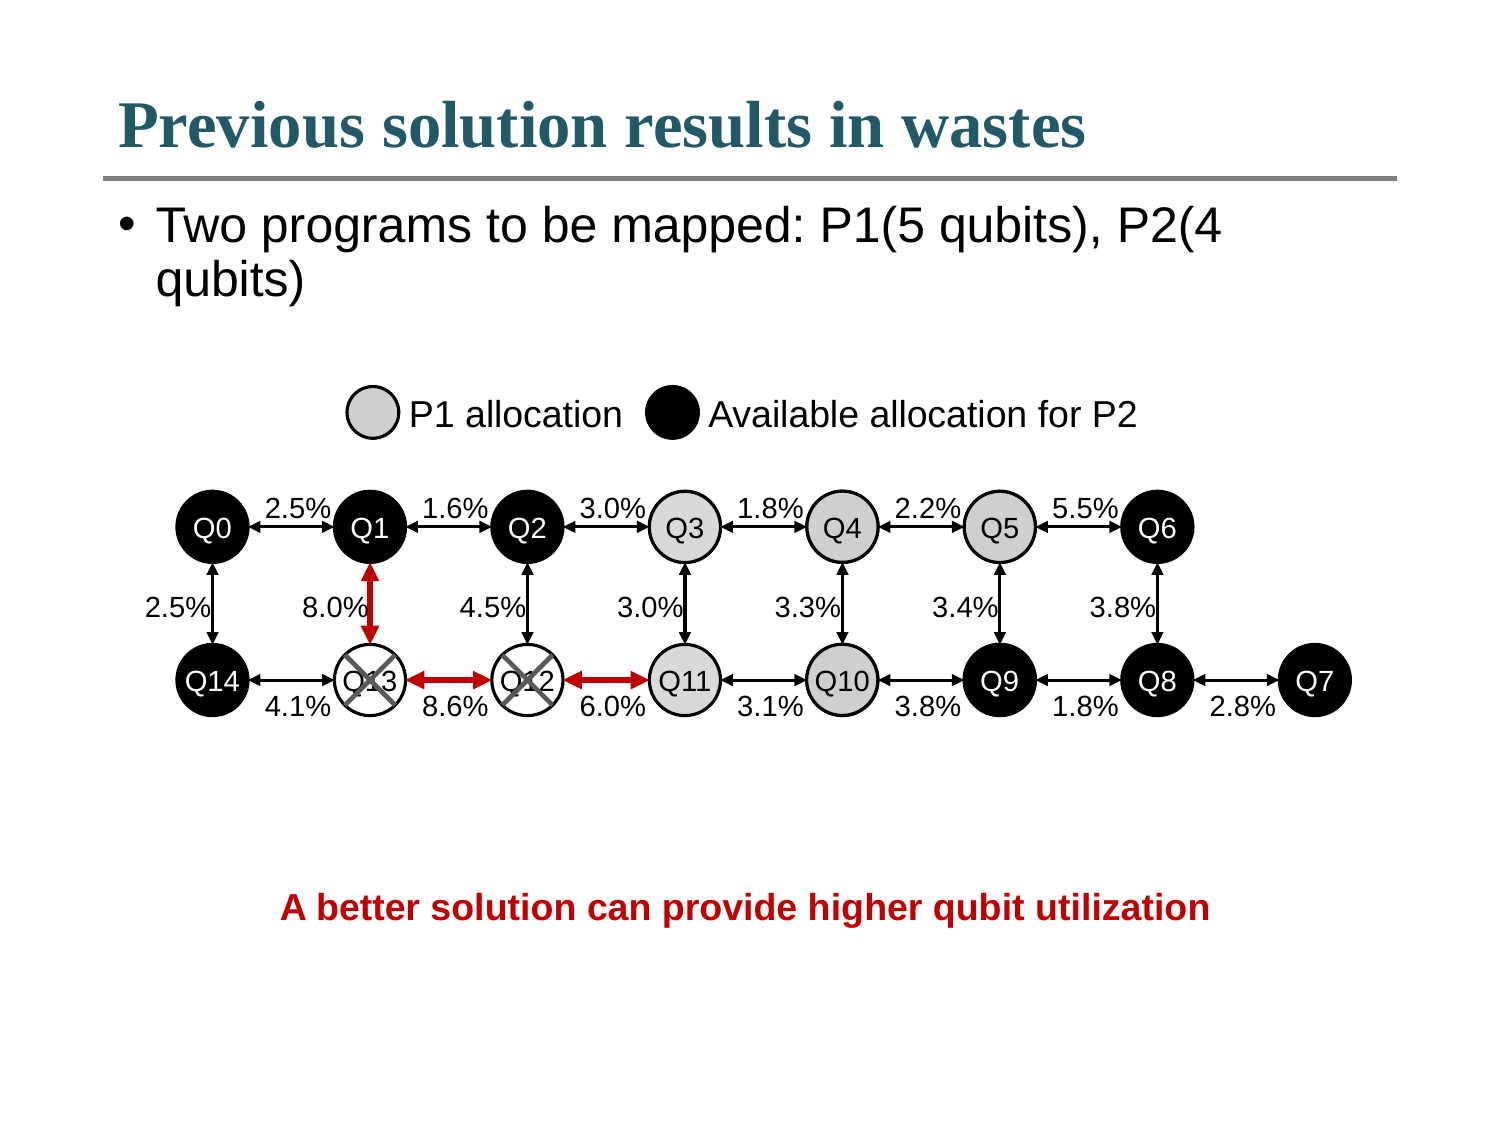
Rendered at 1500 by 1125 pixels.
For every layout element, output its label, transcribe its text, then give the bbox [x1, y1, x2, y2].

text_box A better solution can provide higher qubit utilization [212, 875, 1280, 936]
text_box 2.8% [1163, 686, 1280, 722]
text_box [646, 382, 1170, 444]
text_box 3.1% [690, 686, 807, 722]
text_box Q4 [805, 490, 880, 564]
text_box Q5 [963, 490, 1037, 564]
text_box Q10 [805, 643, 879, 717]
list Two programs to be mapped: P1(5 qubits), P2(4 qubits) [103, 191, 1397, 1014]
text_box Q9 [963, 643, 1037, 717]
text_box 1.8% [690, 489, 807, 525]
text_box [344, 654, 396, 706]
text_box 3.0% [570, 588, 684, 624]
text_box Q2 [490, 490, 564, 564]
text_box 3.3% [728, 588, 842, 624]
title Previous solution results in wastes [103, 73, 1397, 179]
text_box 3.4% [885, 588, 999, 624]
text_box Q14 [175, 643, 250, 717]
text_box 2.5% [218, 489, 335, 525]
text_box 5.5% [1005, 489, 1122, 525]
text_box 1.6% [375, 489, 492, 525]
text_box 2.2% [848, 489, 965, 525]
text_box 8.6% [375, 686, 492, 722]
text_box 4.1% [218, 686, 335, 722]
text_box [502, 654, 553, 706]
text_box 3.0% [533, 489, 650, 525]
text_box 8.0% [255, 588, 369, 624]
text_box Q13 [333, 643, 407, 717]
text_box Q3 [648, 490, 722, 564]
text_box 3.8% [1043, 588, 1157, 624]
text_box Q8 [1120, 643, 1194, 717]
text_box Q7 [1278, 643, 1352, 717]
text_box 6.0% [533, 686, 650, 722]
text_box 1.8% [1005, 686, 1122, 722]
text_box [346, 382, 642, 444]
text_box 3.8% [848, 686, 965, 722]
text_box 4.5% [413, 588, 527, 624]
text_box Q12 [490, 643, 564, 717]
text_box Q6 [1120, 490, 1195, 564]
text_box 2.5% [139, 588, 212, 624]
text_box Q0 [175, 490, 250, 564]
text_box Q11 [648, 643, 722, 717]
text_box Q1 [333, 490, 407, 564]
